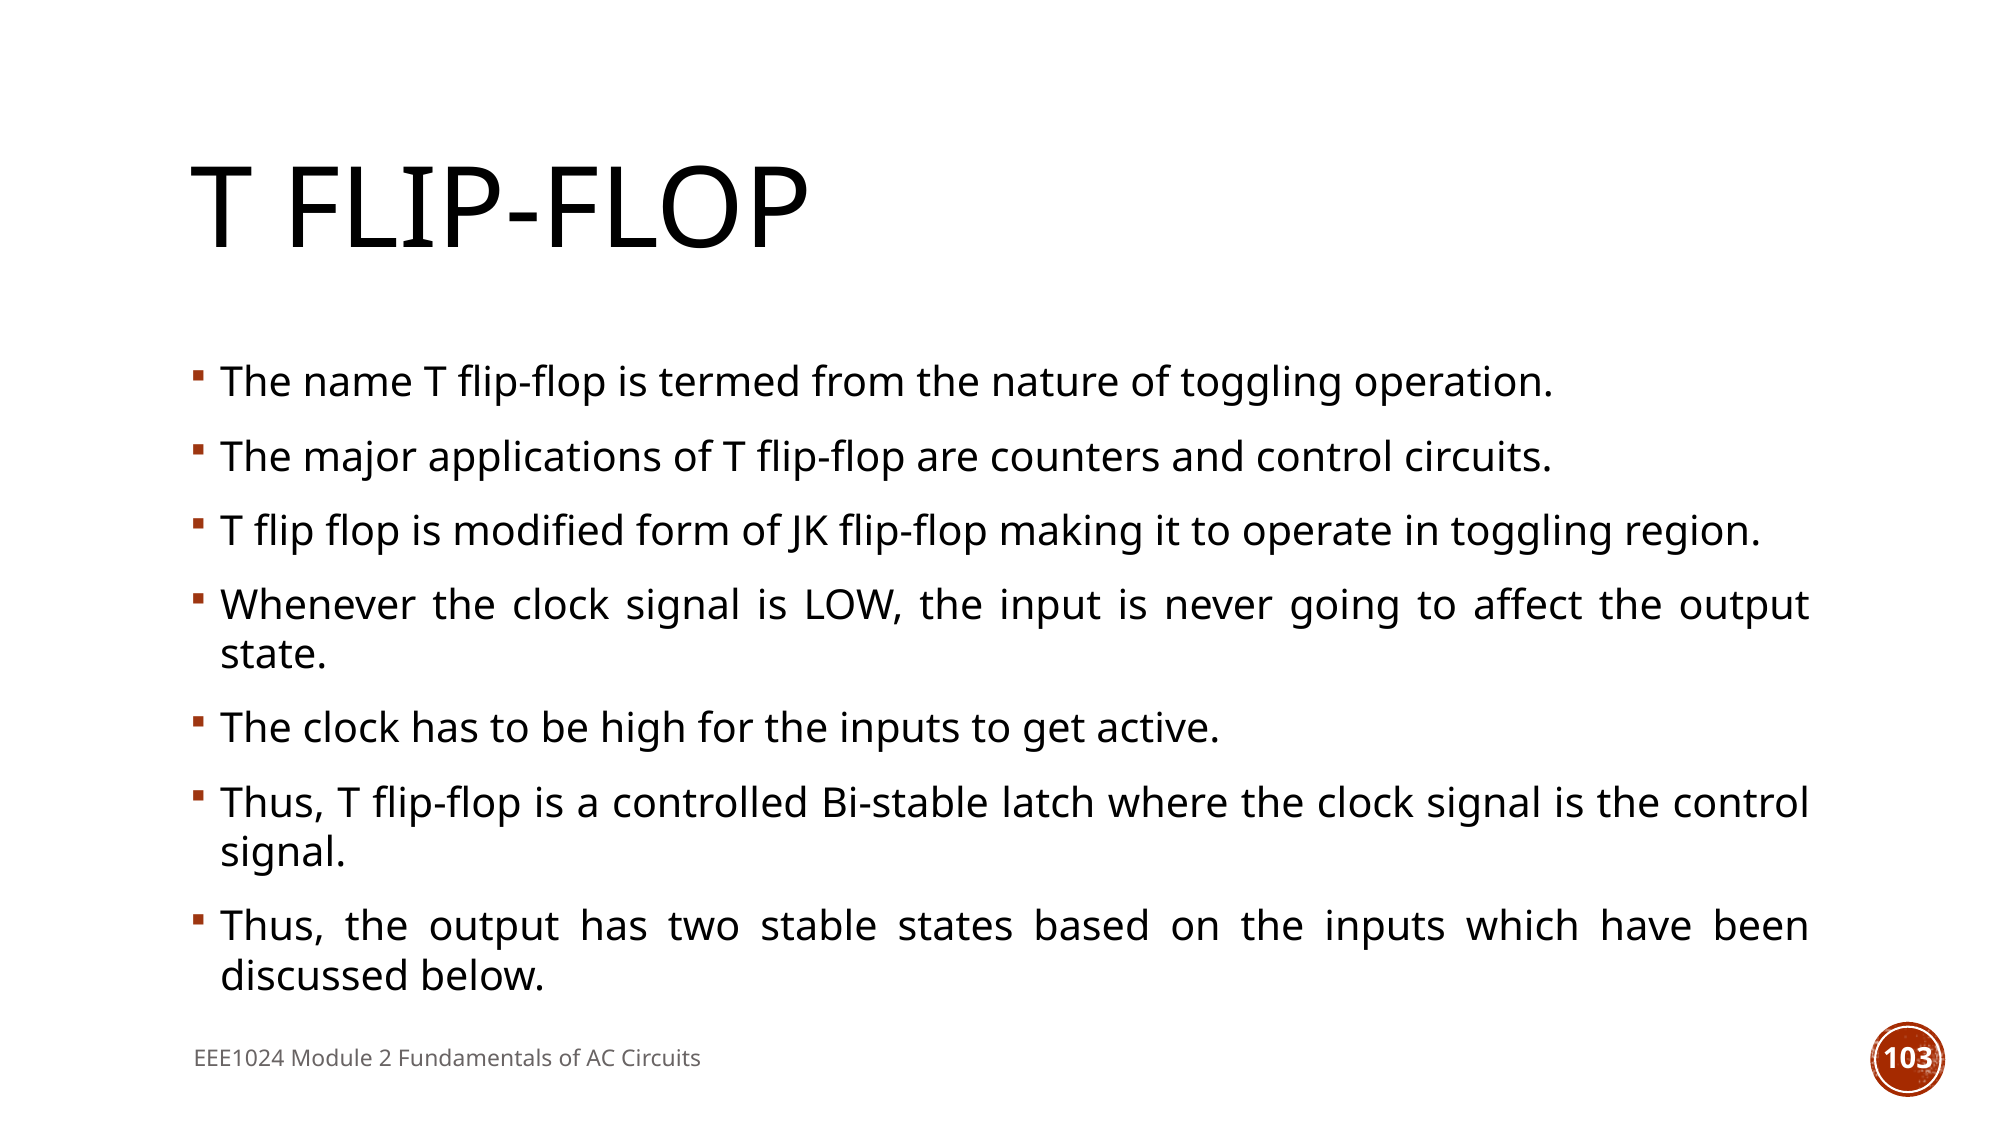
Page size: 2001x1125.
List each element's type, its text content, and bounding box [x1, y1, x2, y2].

footer EEE1024 Module 2 Fundamentals of AC Circuits [178, 1028, 1217, 1089]
list The name T flip-flop is termed from the nature of toggling operation. The major applications of T flip-flop are counters and control circuits. T flip flop is modified form of JK flip-flop making it to operate in toggling region. Whenever the clock signal is LOW, the input is never going to affect the output state. The clock has to be high for the inputs to get active. Thus, T flip-flop is a controlled Bi-stable latch where the clock signal is the control signal. Thus, the output has two stable states based on the inputs which have been discussed below. [175, 348, 1826, 1013]
title T Flip-flop [175, 79, 1826, 344]
slide_number 103 [1855, 1028, 1961, 1089]
